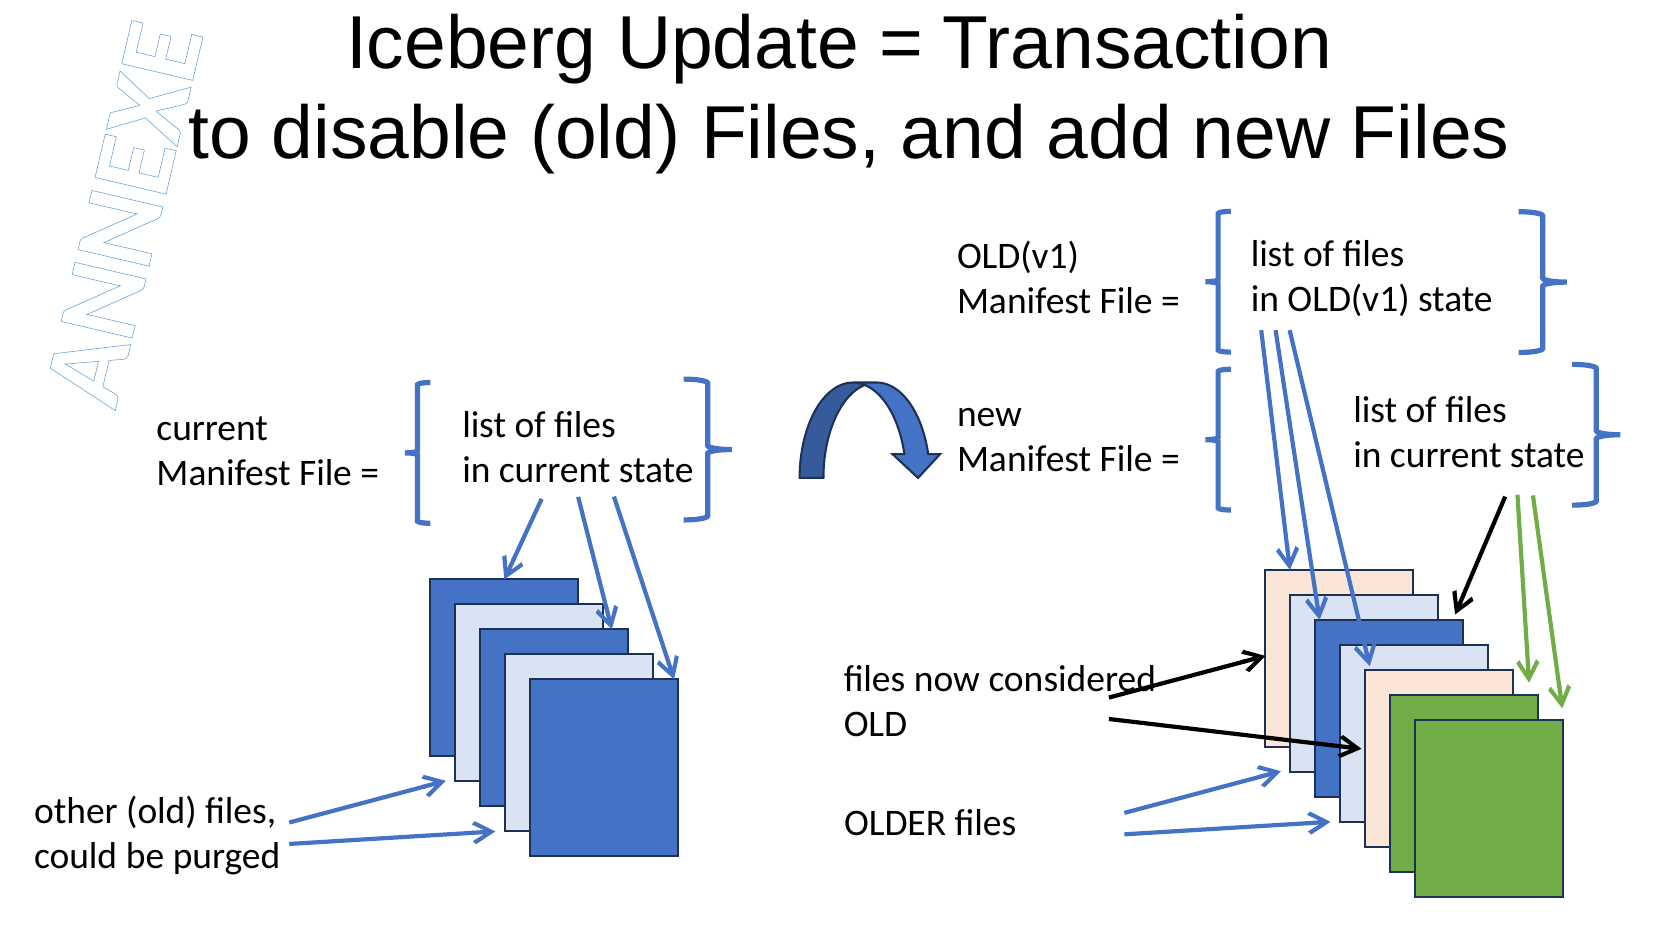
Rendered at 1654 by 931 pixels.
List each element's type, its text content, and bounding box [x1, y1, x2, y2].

text_box [1364, 669, 1514, 848]
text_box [289, 780, 446, 823]
text_box [479, 628, 613, 807]
text_box [1314, 749, 1339, 798]
text_box [1205, 210, 1231, 353]
text_box other (old) files, could be purged [19, 778, 296, 884]
text_box current Manifest File = [141, 395, 403, 500]
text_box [578, 498, 612, 630]
text_box list of files in current state [447, 392, 683, 497]
text_box ANNEXE [0, 168, 203, 433]
text_box OLD(v1) Manifest File = [942, 224, 1204, 329]
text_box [1124, 771, 1281, 813]
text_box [1289, 330, 1370, 667]
text_box [504, 653, 613, 832]
text_box [1370, 594, 1439, 619]
text_box [1414, 719, 1564, 898]
text_box [1389, 694, 1539, 873]
text_box [1289, 667, 1314, 718]
text_box [1370, 569, 1414, 594]
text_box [289, 831, 496, 844]
text_box [1205, 368, 1231, 511]
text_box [1455, 496, 1506, 615]
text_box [1532, 495, 1563, 709]
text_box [1517, 494, 1530, 683]
text_box list of files in OLD(v1) state [1236, 221, 1508, 326]
text_box Iceberg Update = Transaction to disable (old) Files, and add new Files [12, 0, 1654, 168]
text_box [1370, 619, 1464, 644]
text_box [1108, 655, 1266, 698]
text_box [1314, 667, 1339, 718]
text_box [613, 496, 675, 680]
text_box [429, 578, 578, 757]
text_box new Manifest File = [942, 381, 1204, 487]
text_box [1124, 821, 1331, 835]
text_box [1518, 211, 1567, 354]
text_box [1264, 570, 1289, 718]
text_box files now considered OLD [829, 646, 1172, 752]
text_box [1339, 644, 1489, 823]
text_box [404, 381, 431, 524]
text_box [798, 381, 942, 480]
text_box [1108, 718, 1362, 749]
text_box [1261, 330, 1275, 570]
text_box OLDER files [829, 790, 1032, 851]
text_box [529, 678, 679, 857]
text_box [683, 378, 732, 521]
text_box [504, 498, 542, 580]
text_box [1572, 363, 1621, 506]
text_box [1275, 330, 1289, 620]
text_box [454, 603, 578, 782]
text_box [1289, 749, 1314, 773]
text_box list of files in current state [1370, 377, 1572, 482]
